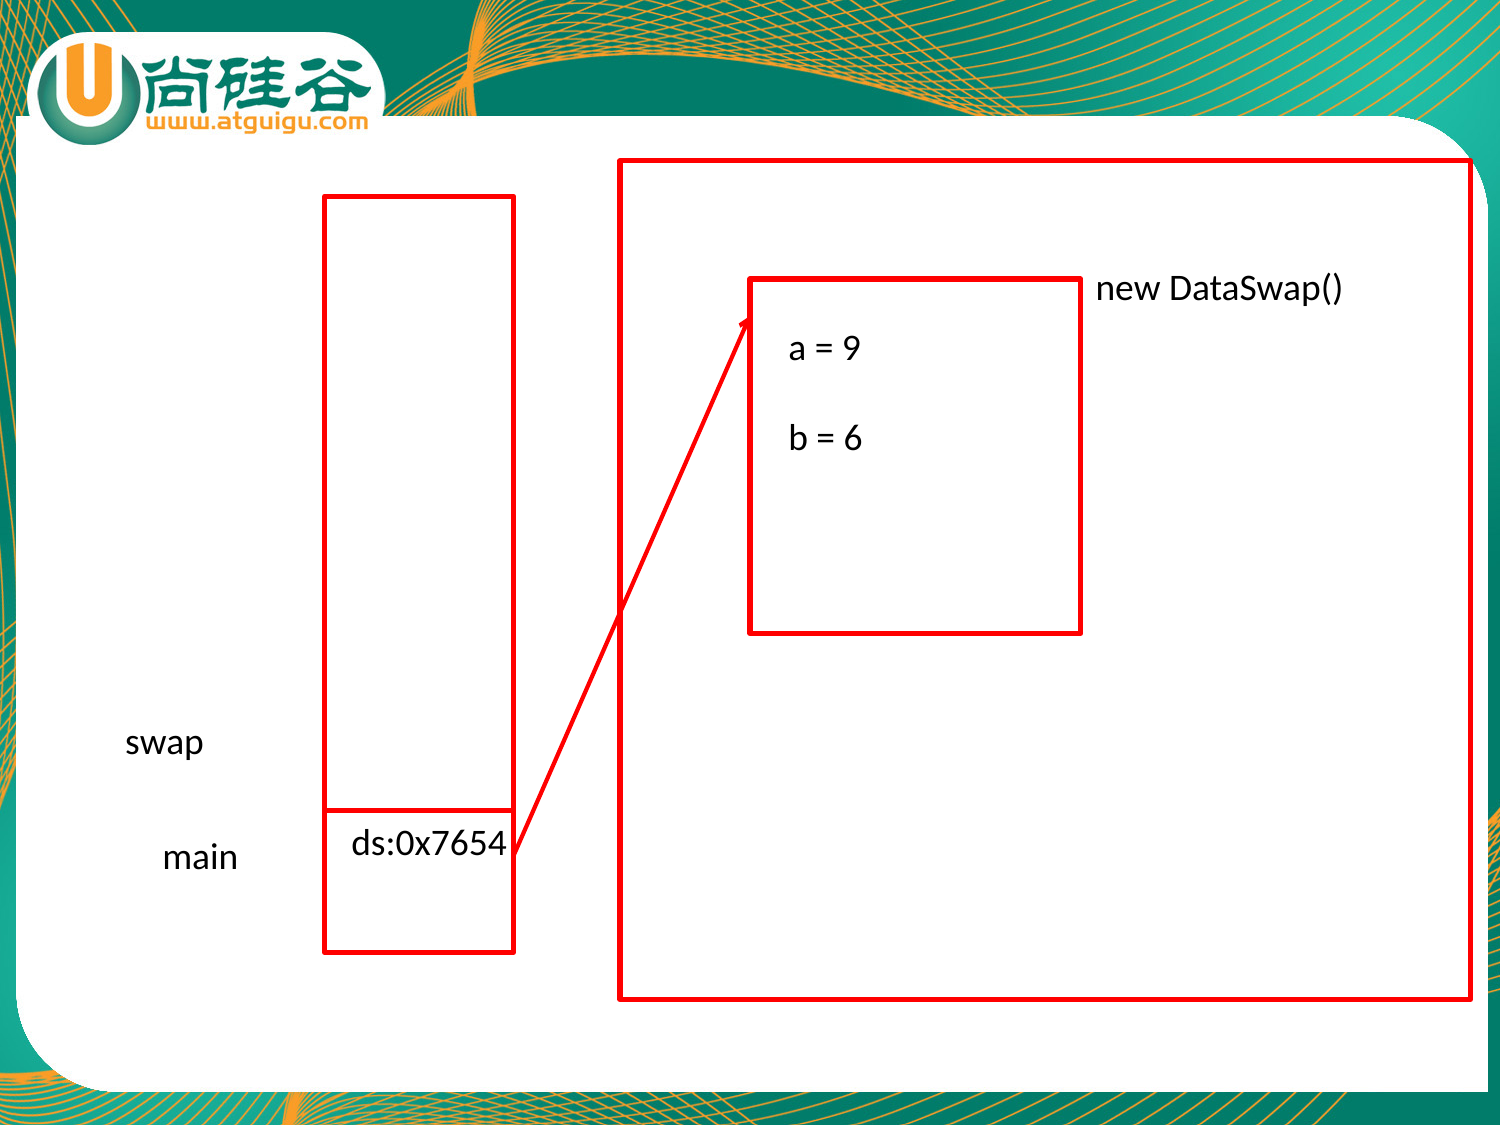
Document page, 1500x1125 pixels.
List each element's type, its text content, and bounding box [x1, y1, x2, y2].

text_box [618, 159, 1473, 1002]
text_box new DataSwap() [1080, 255, 1400, 315]
picture [0, 0, 1500, 1125]
text_box swap [110, 709, 264, 770]
text_box [323, 814, 516, 954]
text_box ds:0x7654 [336, 818, 538, 871]
text_box main [147, 825, 302, 885]
text_box a = 9 b = 6 [773, 315, 998, 466]
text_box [513, 315, 751, 856]
text_box [748, 277, 1083, 635]
text_box [323, 194, 516, 812]
